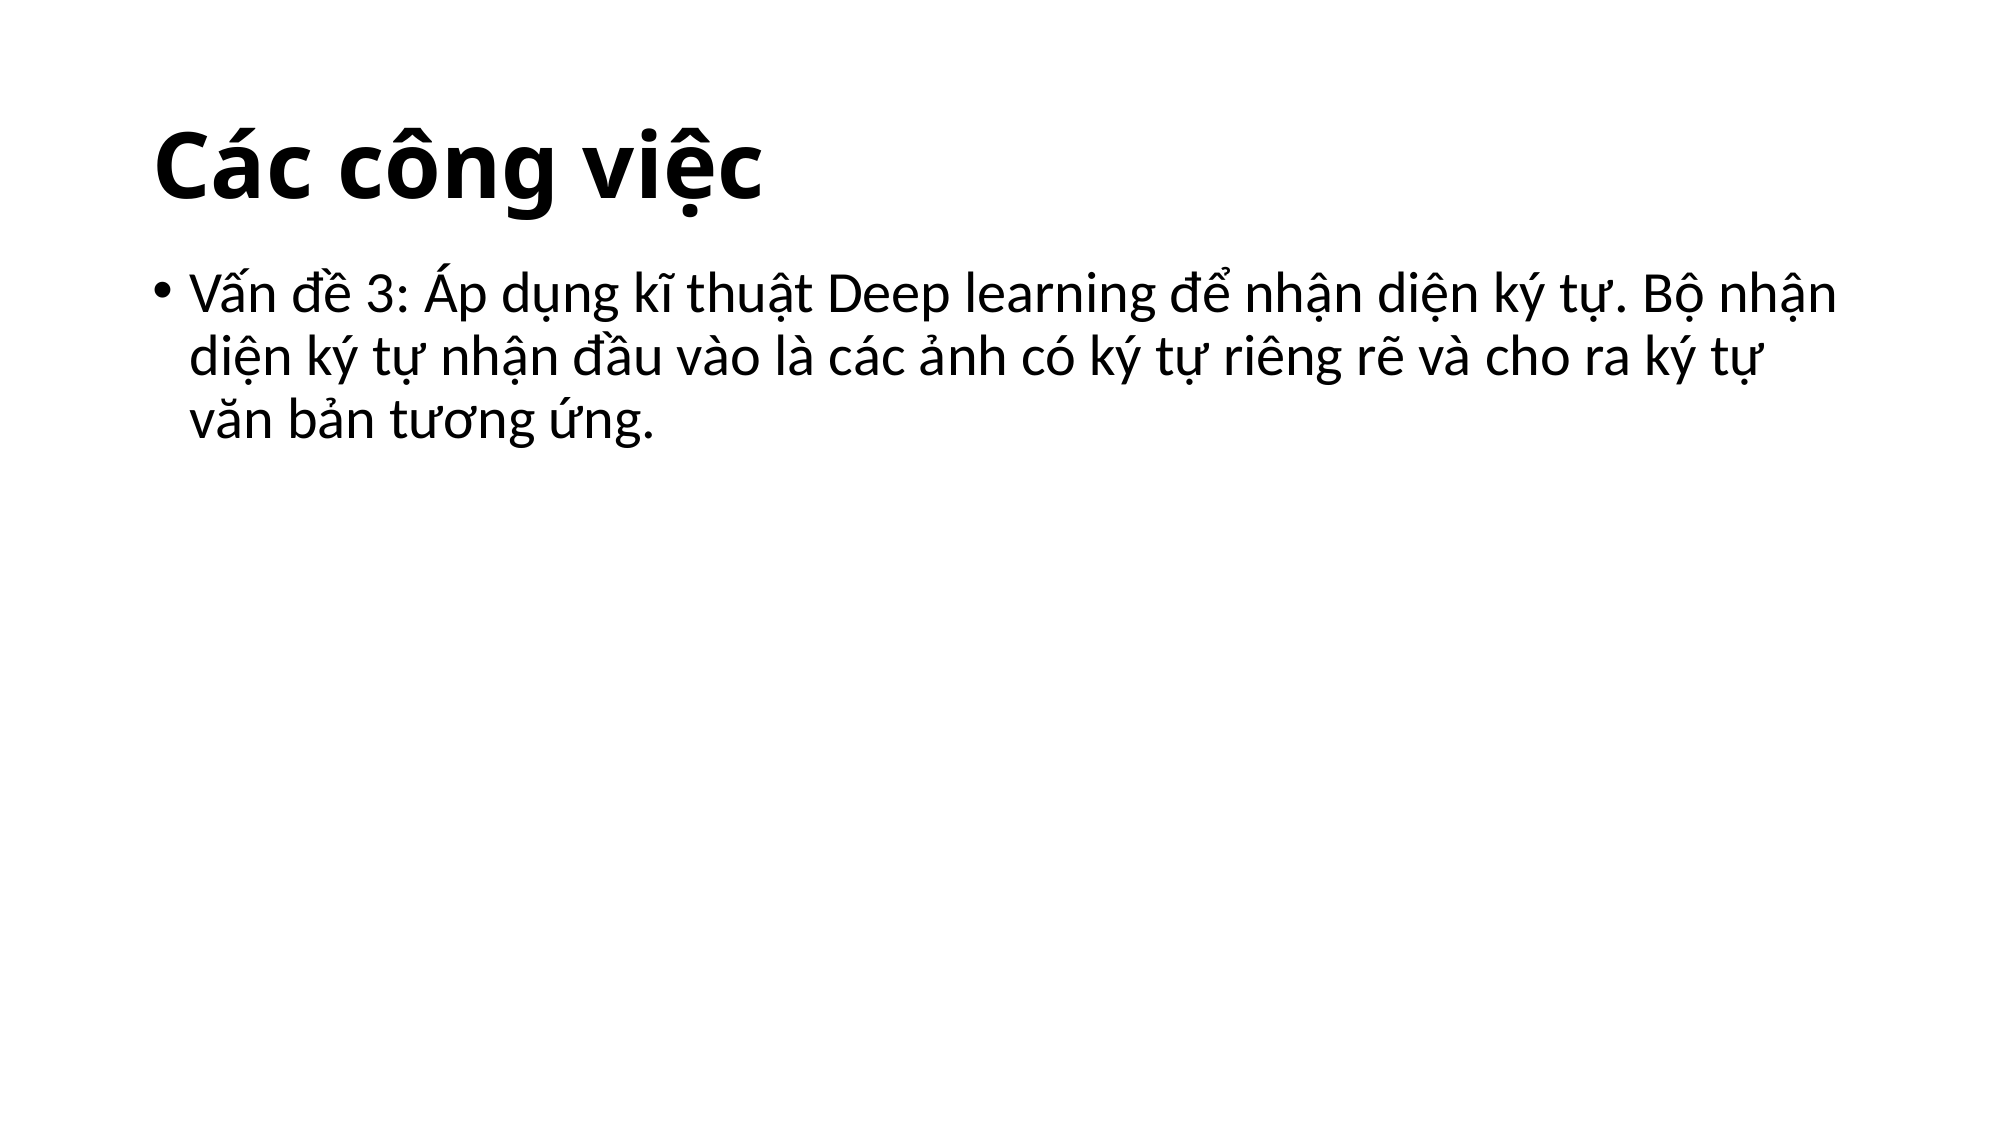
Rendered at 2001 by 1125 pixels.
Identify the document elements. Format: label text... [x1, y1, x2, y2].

list Vấn đề 3: Áp dụng kĩ thuật Deep learning để nhận diện ký tự. Bộ nhận diện ký tự nhận đầu vào là các ảnh có ký tự riêng rẽ và cho ra ký tự văn bản tương ứng. [137, 254, 1863, 485]
title Các công việc [137, 59, 1863, 254]
